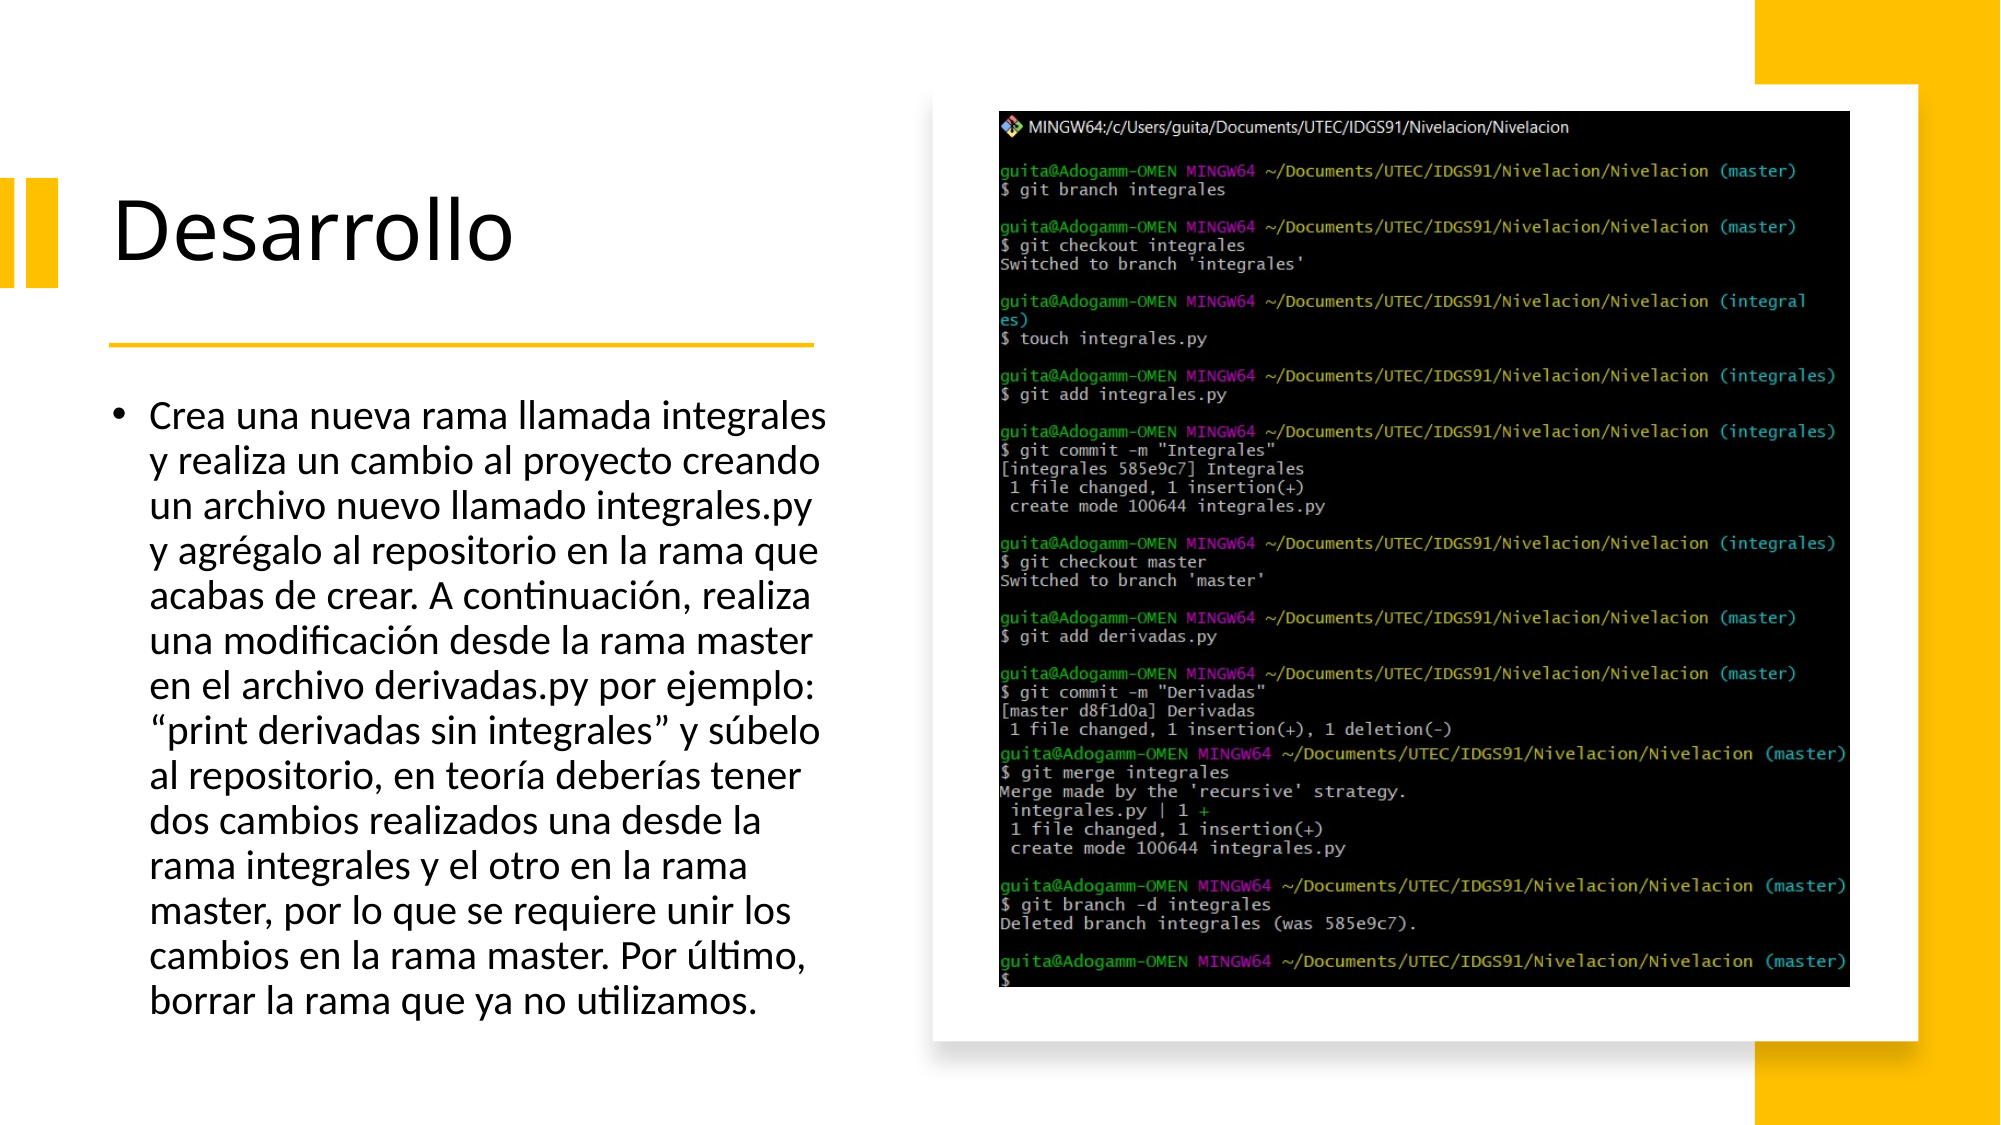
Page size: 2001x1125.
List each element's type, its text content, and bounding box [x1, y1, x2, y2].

text_box [0, 0, 1754, 1125]
list Crea una nueva rama llamada integrales y realiza un cambio al proyecto creando un archivo nuevo llamado integrales.py y agrégalo al repositorio en la rama que acabas de crear. A continuación, realiza una modificación desde la rama master en el archivo derivadas.py por ejemplo: “print derivadas sin integrales” y súbelo al repositorio, en teoría deberías tener dos cambios realizados una desde la rama integrales y el otro en la rama master, por lo que se requiere unir los cambios en la rama master. Por último, borrar la rama que ya no utilizamos. [96, 382, 845, 1036]
text_box [108, 342, 815, 348]
text_box [932, 83, 1919, 1042]
text_box [1754, 0, 2000, 1125]
picture [999, 745, 1850, 988]
title Desarrollo [96, 140, 845, 326]
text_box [0, 177, 59, 289]
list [999, 111, 1850, 745]
